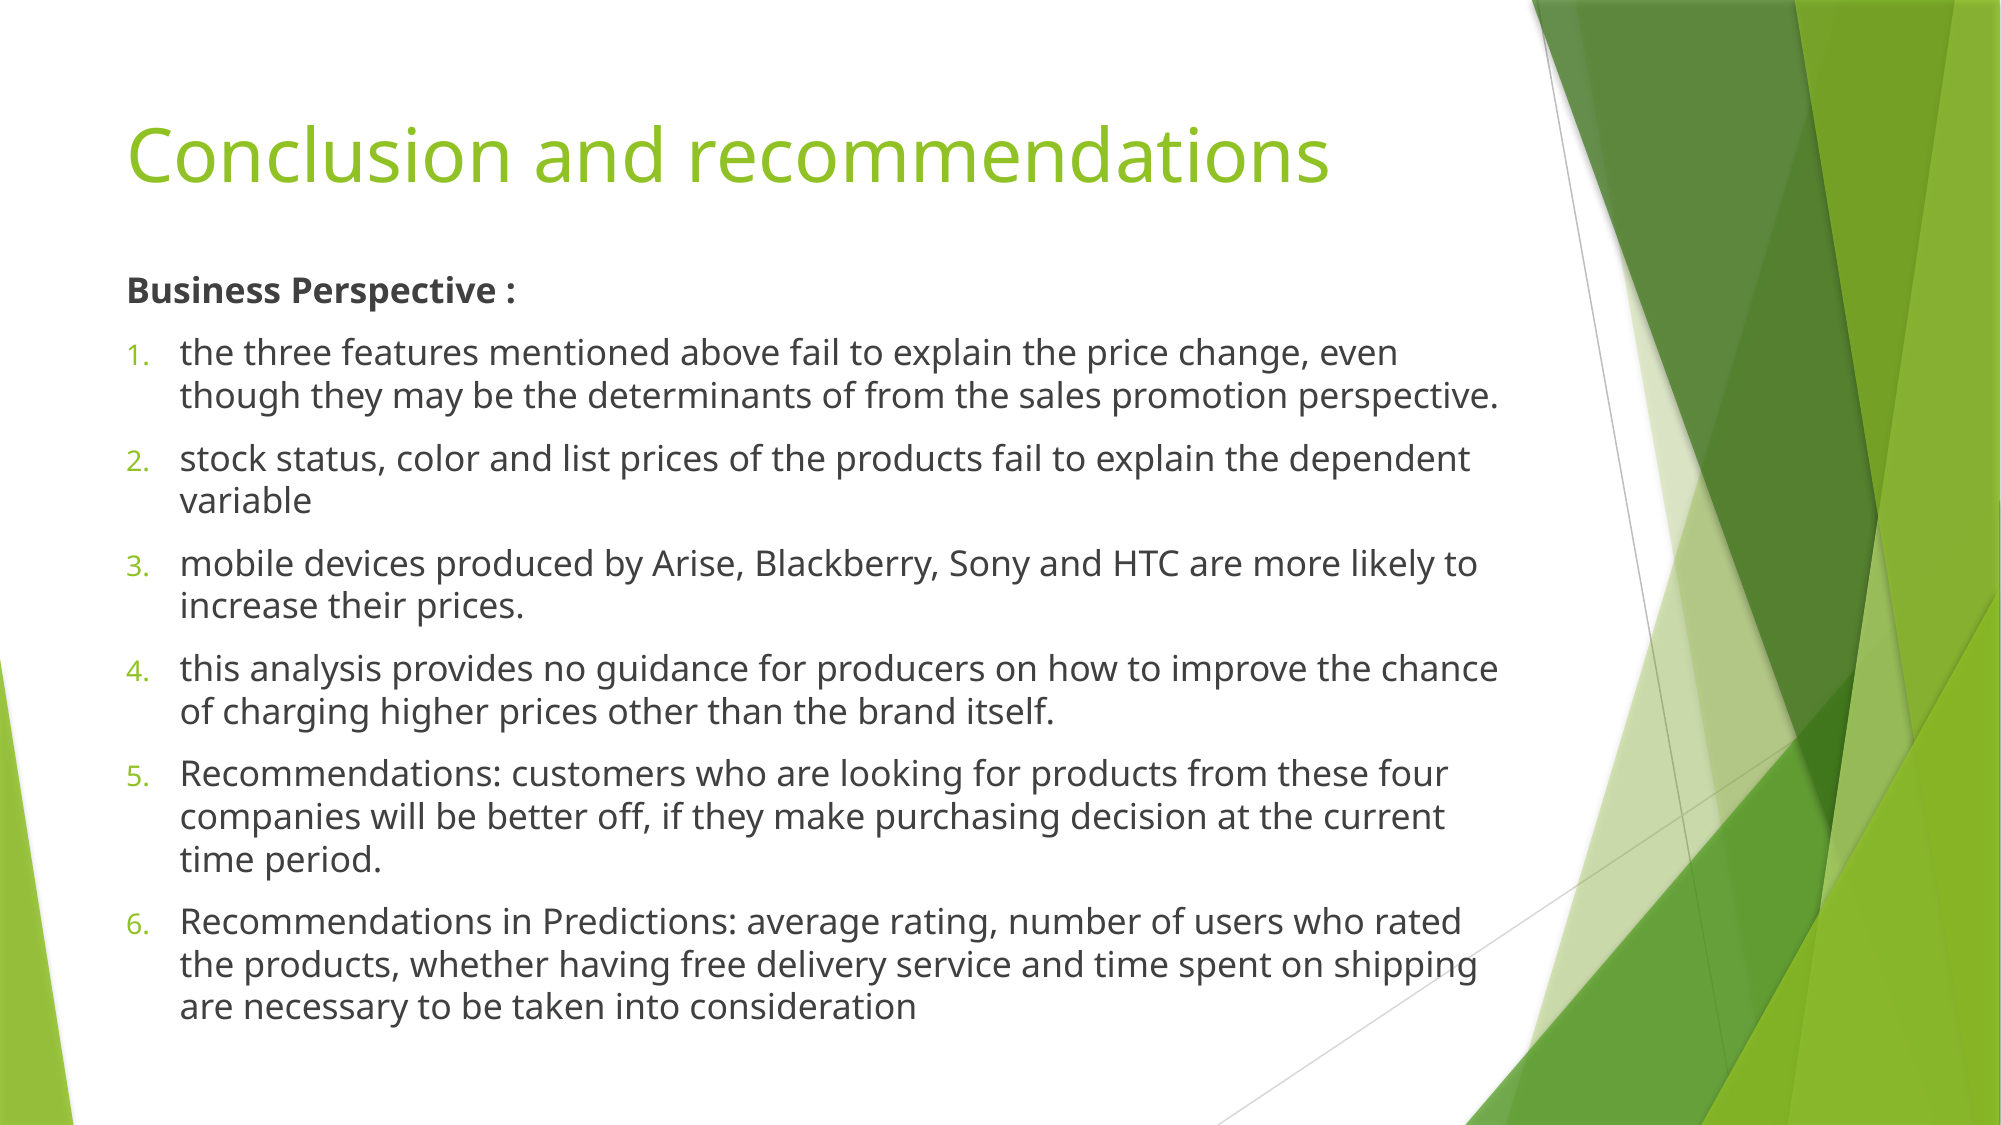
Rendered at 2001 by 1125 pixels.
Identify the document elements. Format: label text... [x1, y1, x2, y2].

list Business Perspective : the three features mentioned above fail to explain the price change, even though they may be the determinants of from the sales promotion perspective. stock status, color and list prices of the products fail to explain the dependent variable mobile devices produced by Arise, Blackberry, Sony and HTC are more likely to increase their prices. this analysis provides no guidance for producers on how to improve the chance of charging higher prices other than the brand itself. Recommendations: customers who are looking for products from these four companies will be better off, if they make purchasing decision at the current time period. Recommendations in Predictions: average rating, number of users who rated the products, whether having free delivery service and time spent on shipping are necessary to be taken into consideration [111, 260, 1522, 1073]
title Conclusion and recommendations [111, 99, 1522, 260]
